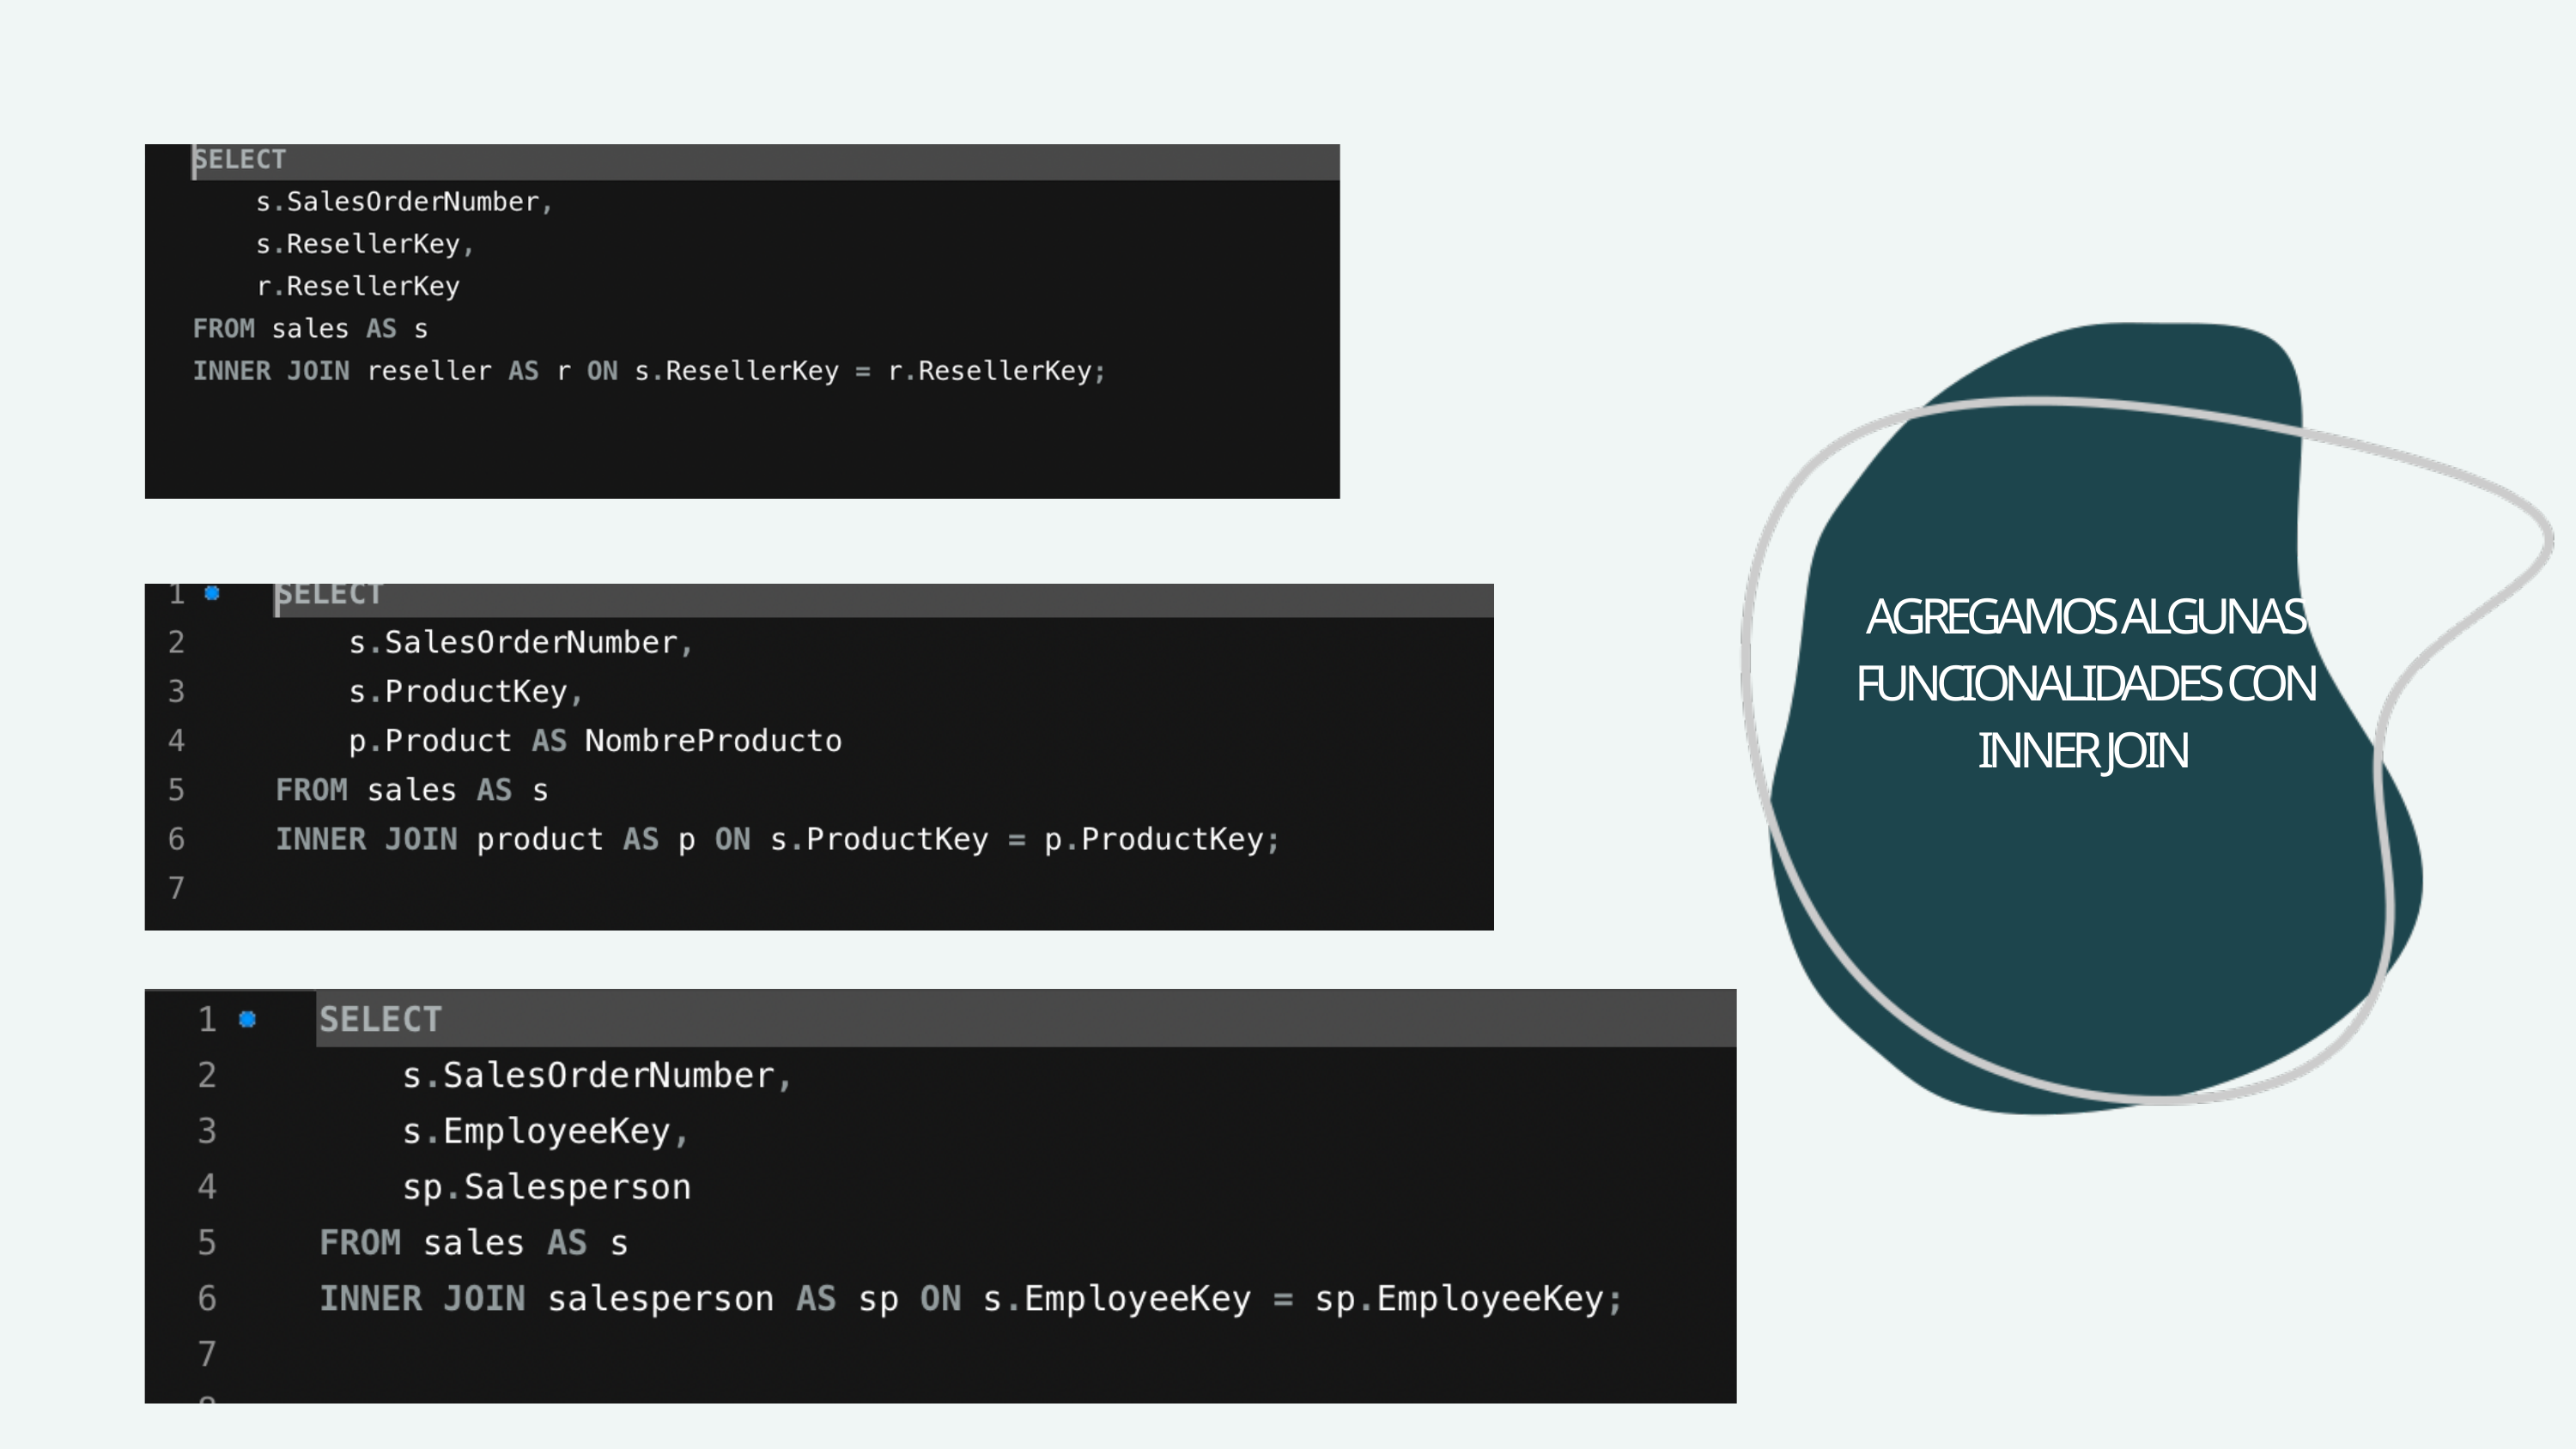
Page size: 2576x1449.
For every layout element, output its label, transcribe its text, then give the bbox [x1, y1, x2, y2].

text_box [144, 584, 1495, 931]
text_box [144, 144, 1340, 500]
text_box [1735, 321, 2560, 1120]
text_box [144, 989, 1737, 1404]
text_box AGREGAMOS ALGUNAS FUNCIONALIDADES CON INNER JOIN [1794, 576, 2377, 779]
